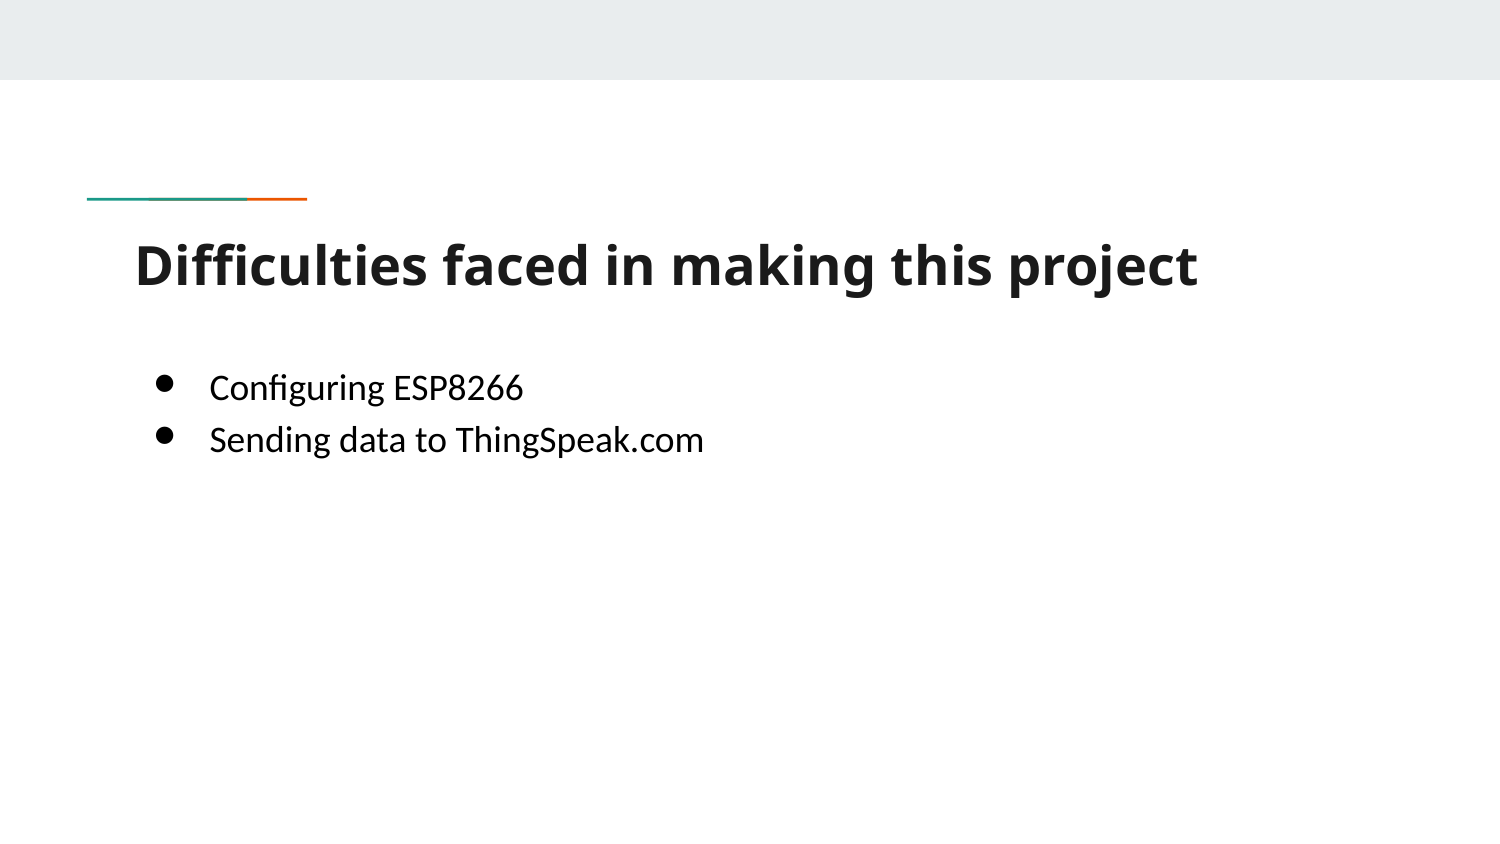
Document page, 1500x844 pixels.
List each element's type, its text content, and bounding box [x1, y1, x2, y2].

list Configuring ESP8266 Sending data to ThingSpeak.com [119, 341, 1381, 712]
title Difficulties faced in making this project [119, 216, 1381, 305]
